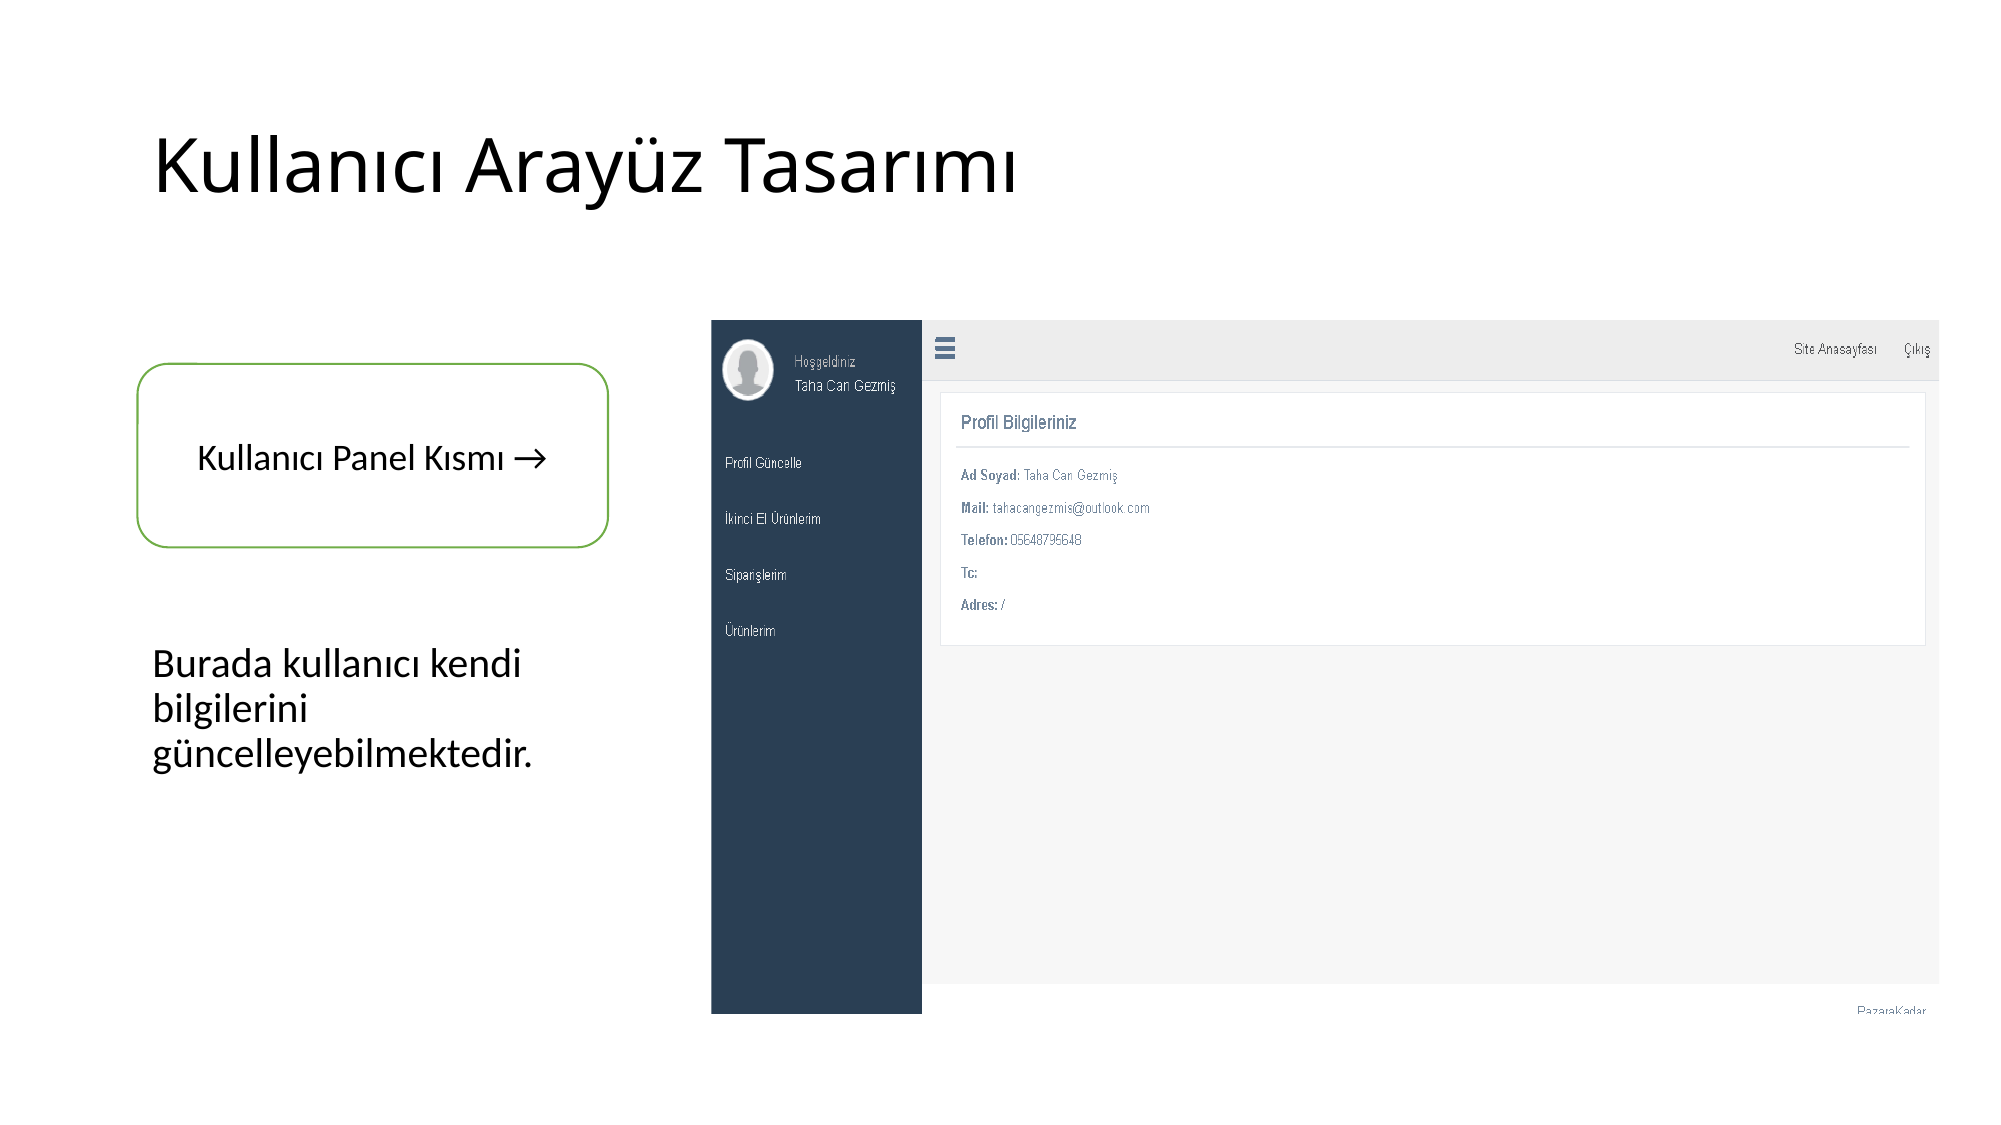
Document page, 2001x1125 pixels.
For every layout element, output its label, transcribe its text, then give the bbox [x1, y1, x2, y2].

title Kullanıcı Arayüz Tasarımı [137, 59, 1863, 278]
text_box Kullanıcı Panel Kısmı → [136, 362, 610, 549]
list Burada kullanıcı kendi bilgilerini güncelleyebilmektedir. [137, 633, 608, 1014]
picture [711, 319, 1940, 1014]
